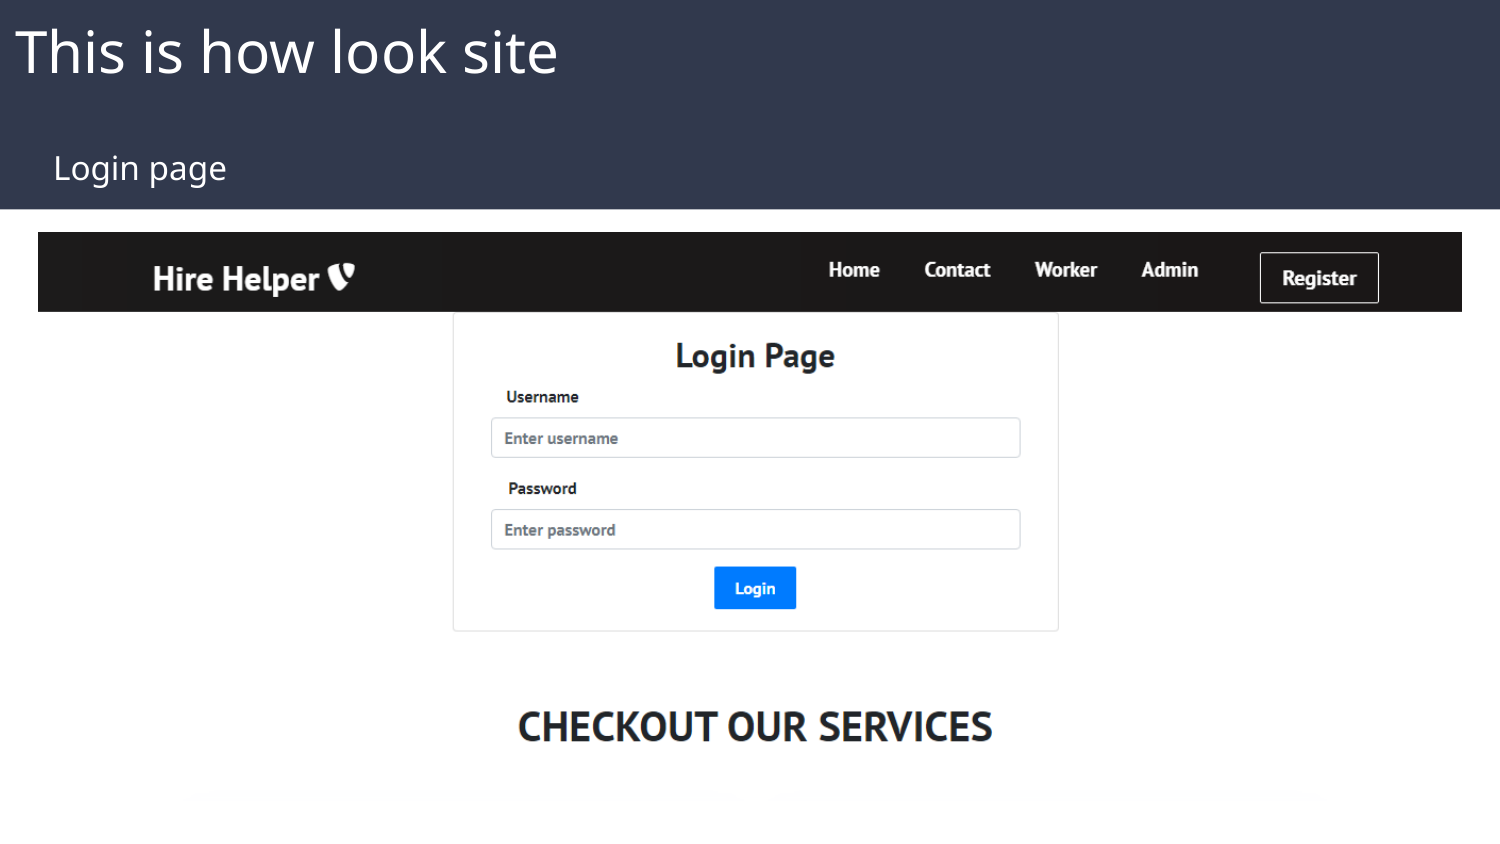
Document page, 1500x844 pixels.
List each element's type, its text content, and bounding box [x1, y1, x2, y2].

text_box Login page [38, 132, 393, 203]
picture [37, 232, 1463, 801]
title This is how look site [0, 0, 1398, 103]
